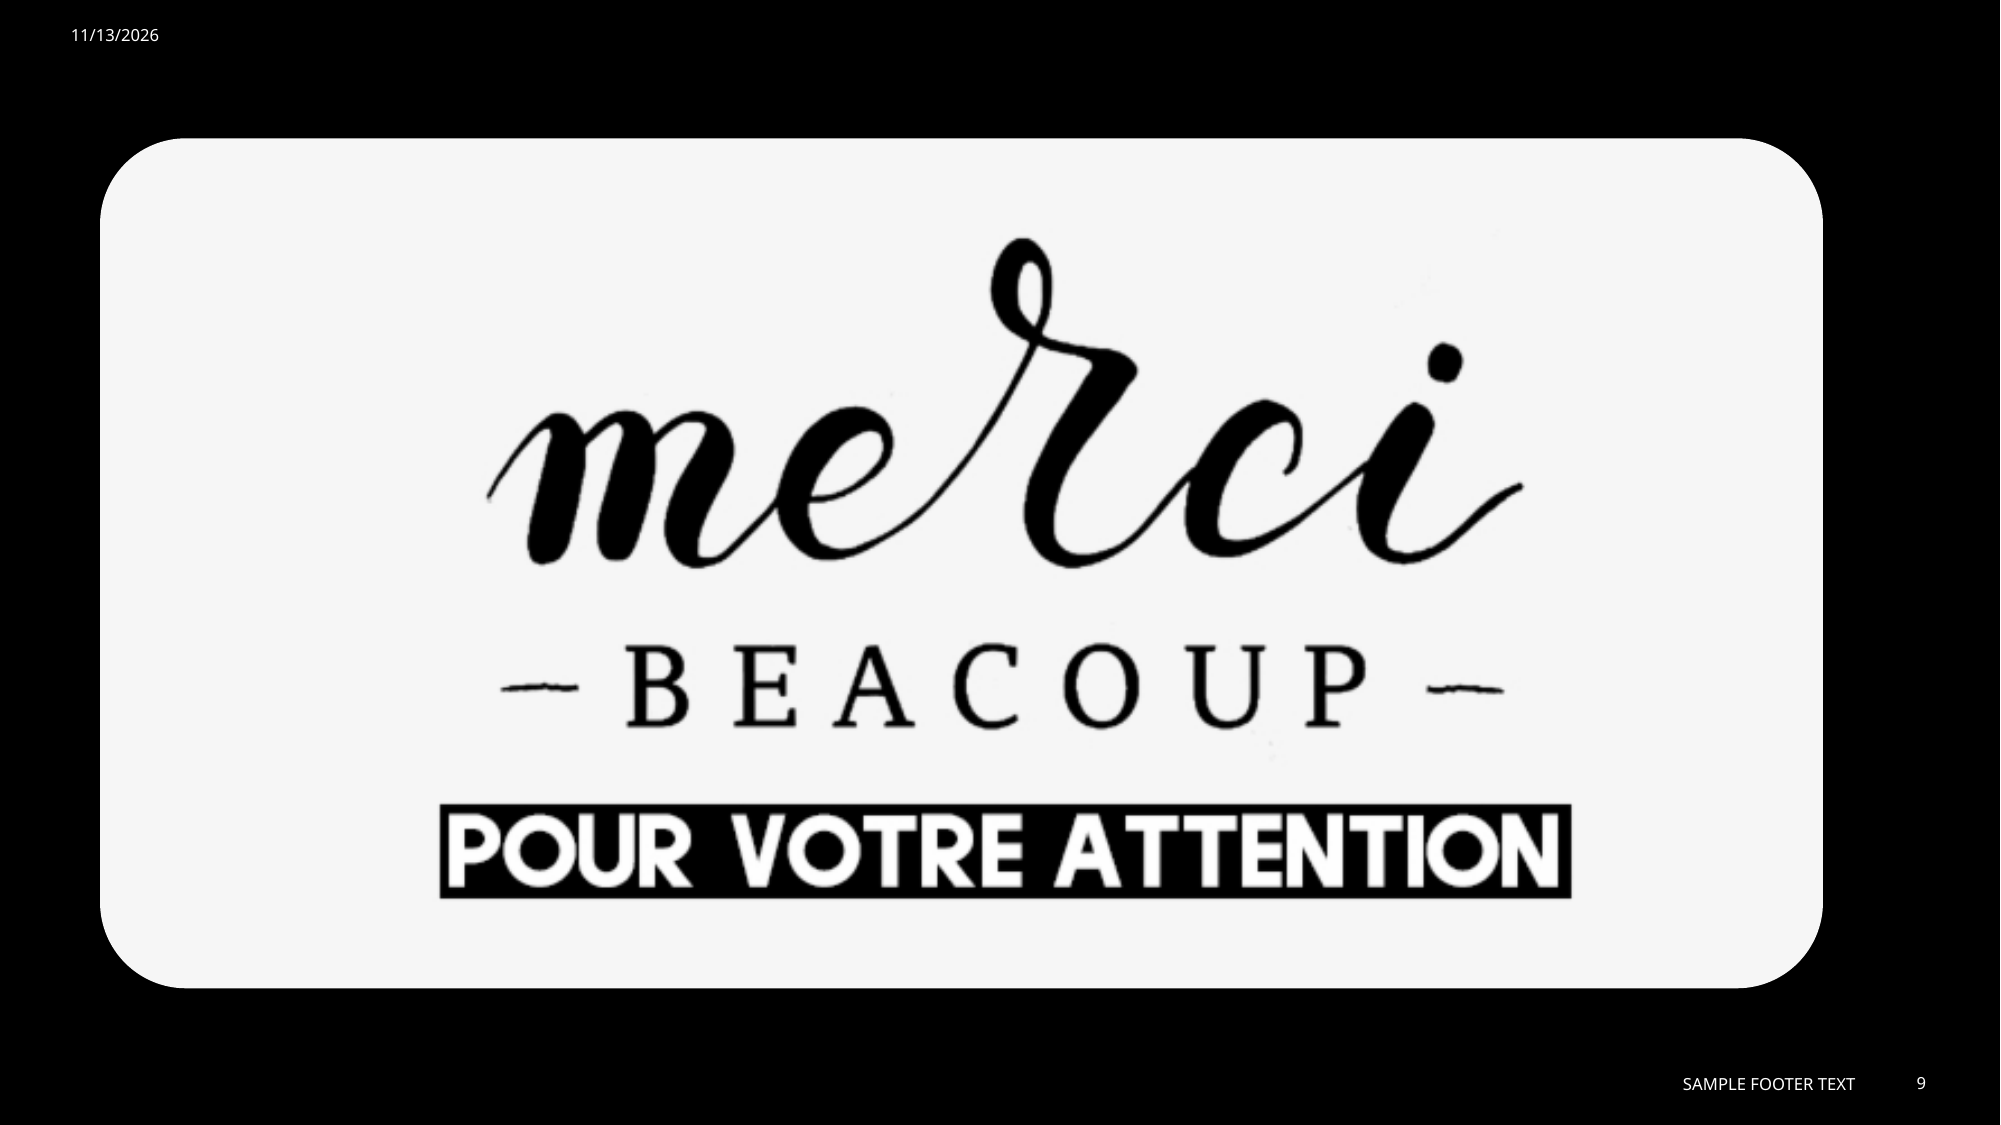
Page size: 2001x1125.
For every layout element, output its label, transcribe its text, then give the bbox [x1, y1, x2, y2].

slide_number 9 [1870, 1054, 1942, 1114]
picture [100, 138, 1823, 989]
footer Sample Footer Text [1204, 1053, 1871, 1114]
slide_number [55, 10, 506, 63]
